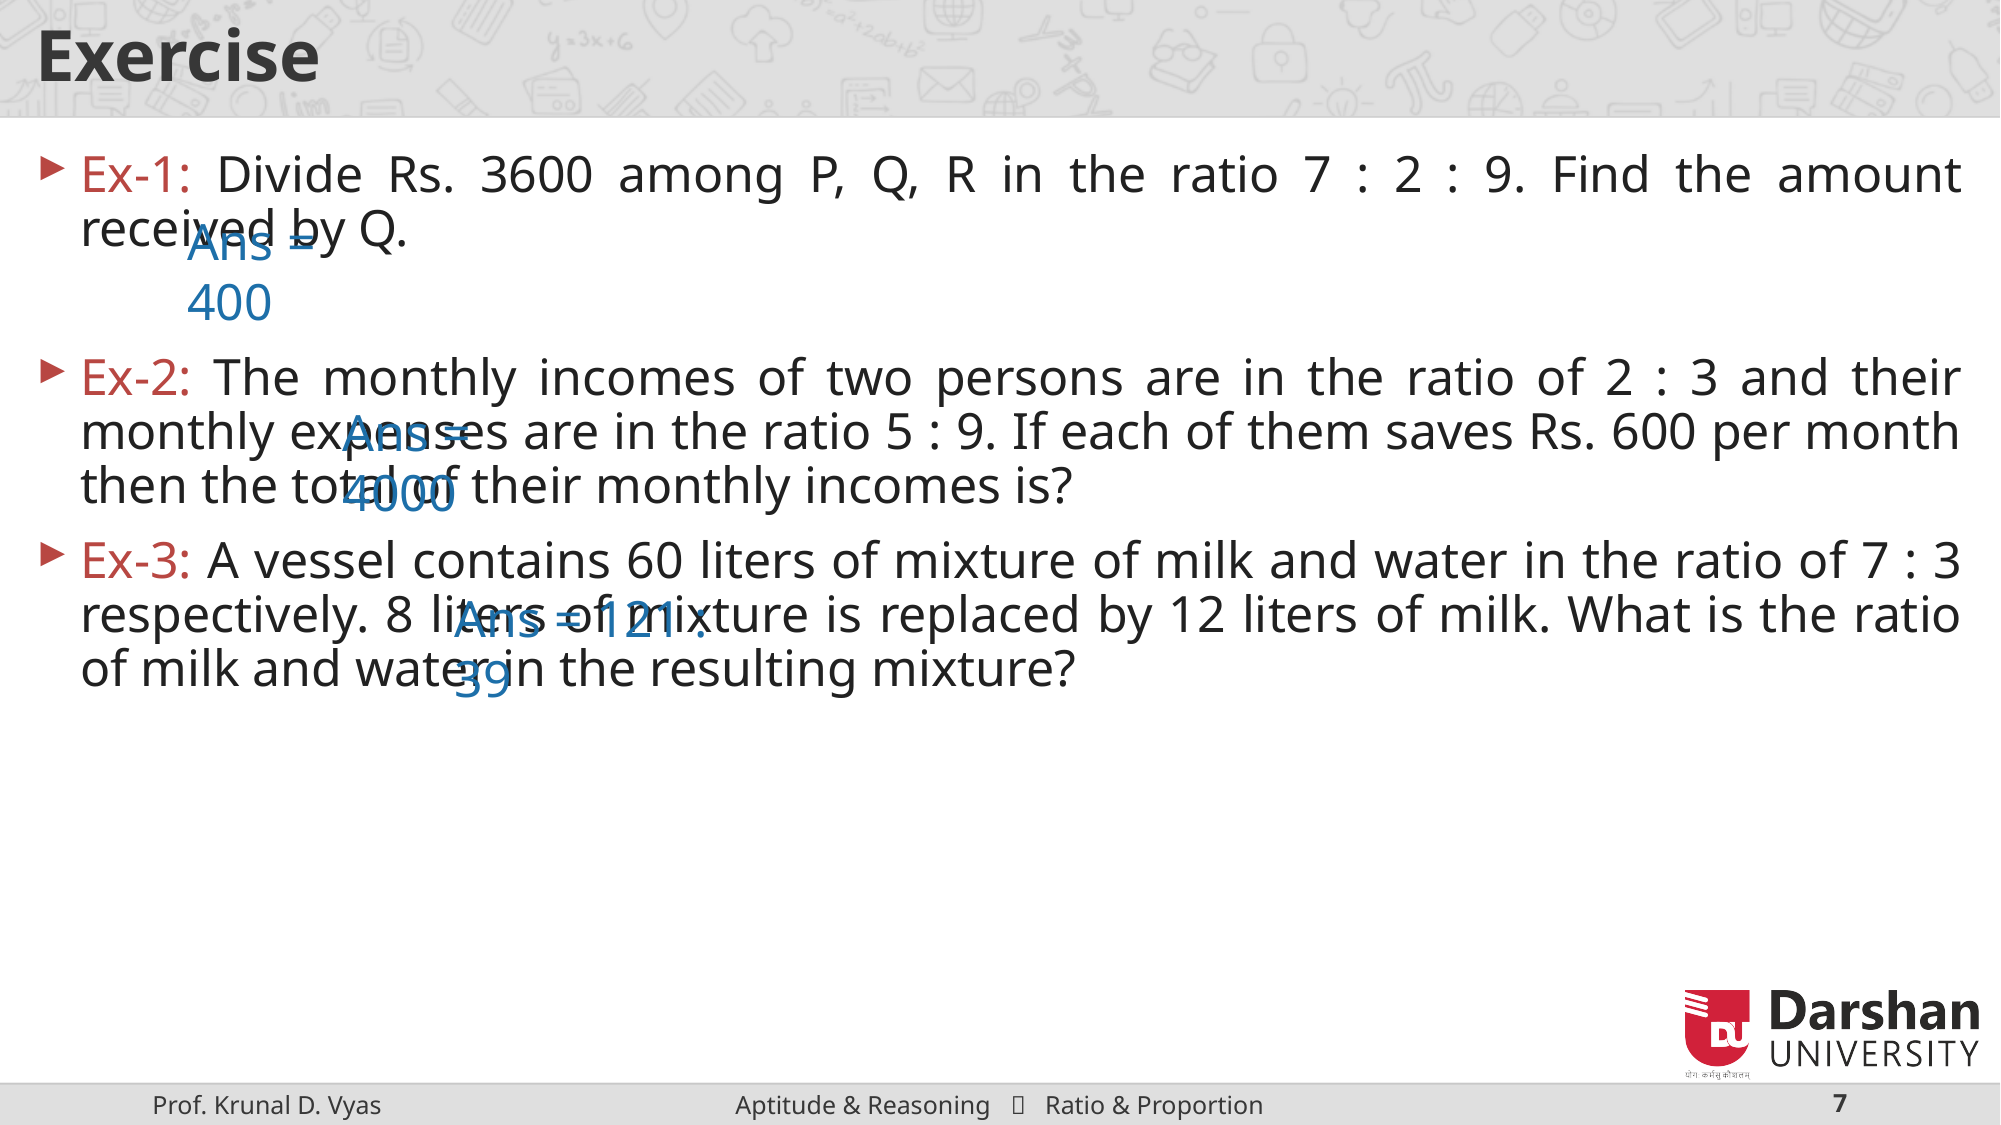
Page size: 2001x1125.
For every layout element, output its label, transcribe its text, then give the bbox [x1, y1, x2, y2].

picture [1685, 990, 1979, 1080]
list Ex-1: Divide Rs. 3600 among P, Q, R in the ratio 7 : 2 : 9. Find the amount received by Q. Ex-2: The monthly incomes of two persons are in the ratio of 2 : 3 and their monthly expenses are in the ratio 5 : 9. If each of them saves Rs. 600 per month then the total of their monthly incomes is? Ex-3: A vessel contains 60 liters of mixture of milk and water in the ratio of 7 : 3 respectively. 8 liters of mixture is replaced by 12 liters of milk. What is the ratio of milk and water in the resulting mixture? [21, 141, 1979, 948]
text_box Ans = 121 : 39 [439, 579, 768, 715]
text_box Ans = 400 [172, 203, 401, 339]
text_box Ans = 4000 [328, 393, 596, 529]
title Exercise [0, 0, 2000, 117]
